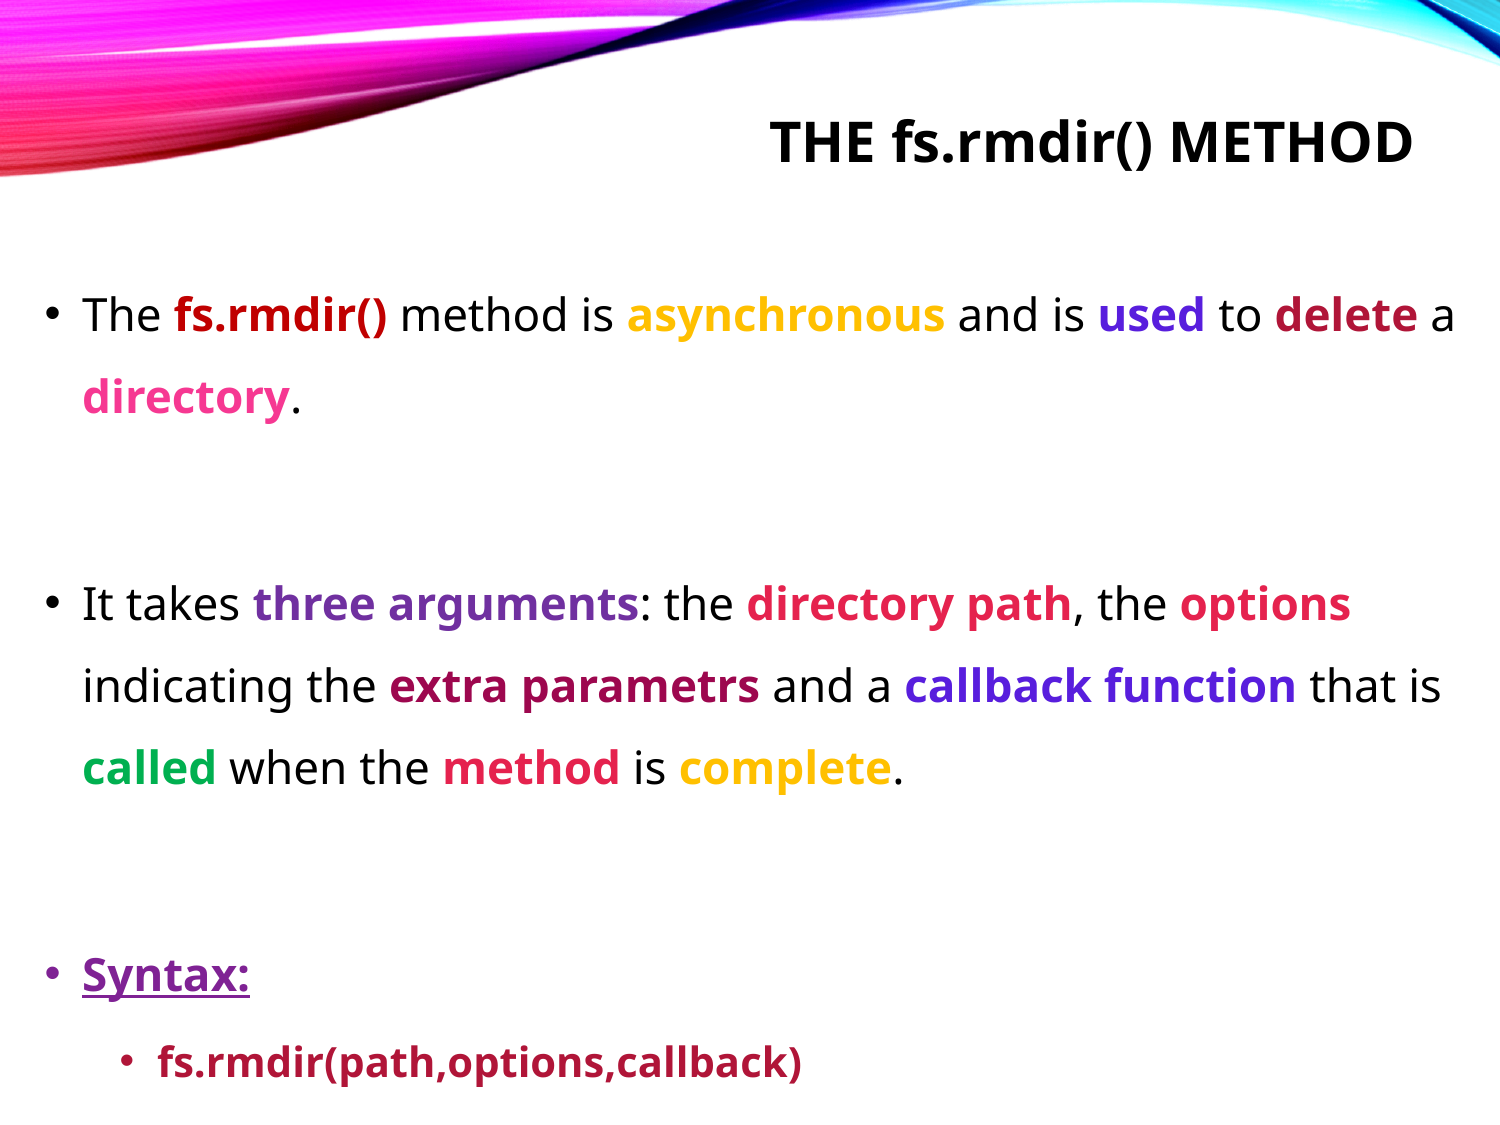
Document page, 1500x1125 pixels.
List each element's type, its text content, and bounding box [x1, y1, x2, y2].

list The fs.rmdir() method is asynchronous and is used to delete a directory. It takes three arguments: the directory path, the options indicating the extra parametrs and a callback function that is called when the method is complete. Syntax: fs.rmdir(path,options,callback) [29, 250, 1475, 1111]
picture [0, 0, 1500, 178]
title The fs.rmdir() method [383, 38, 1431, 250]
